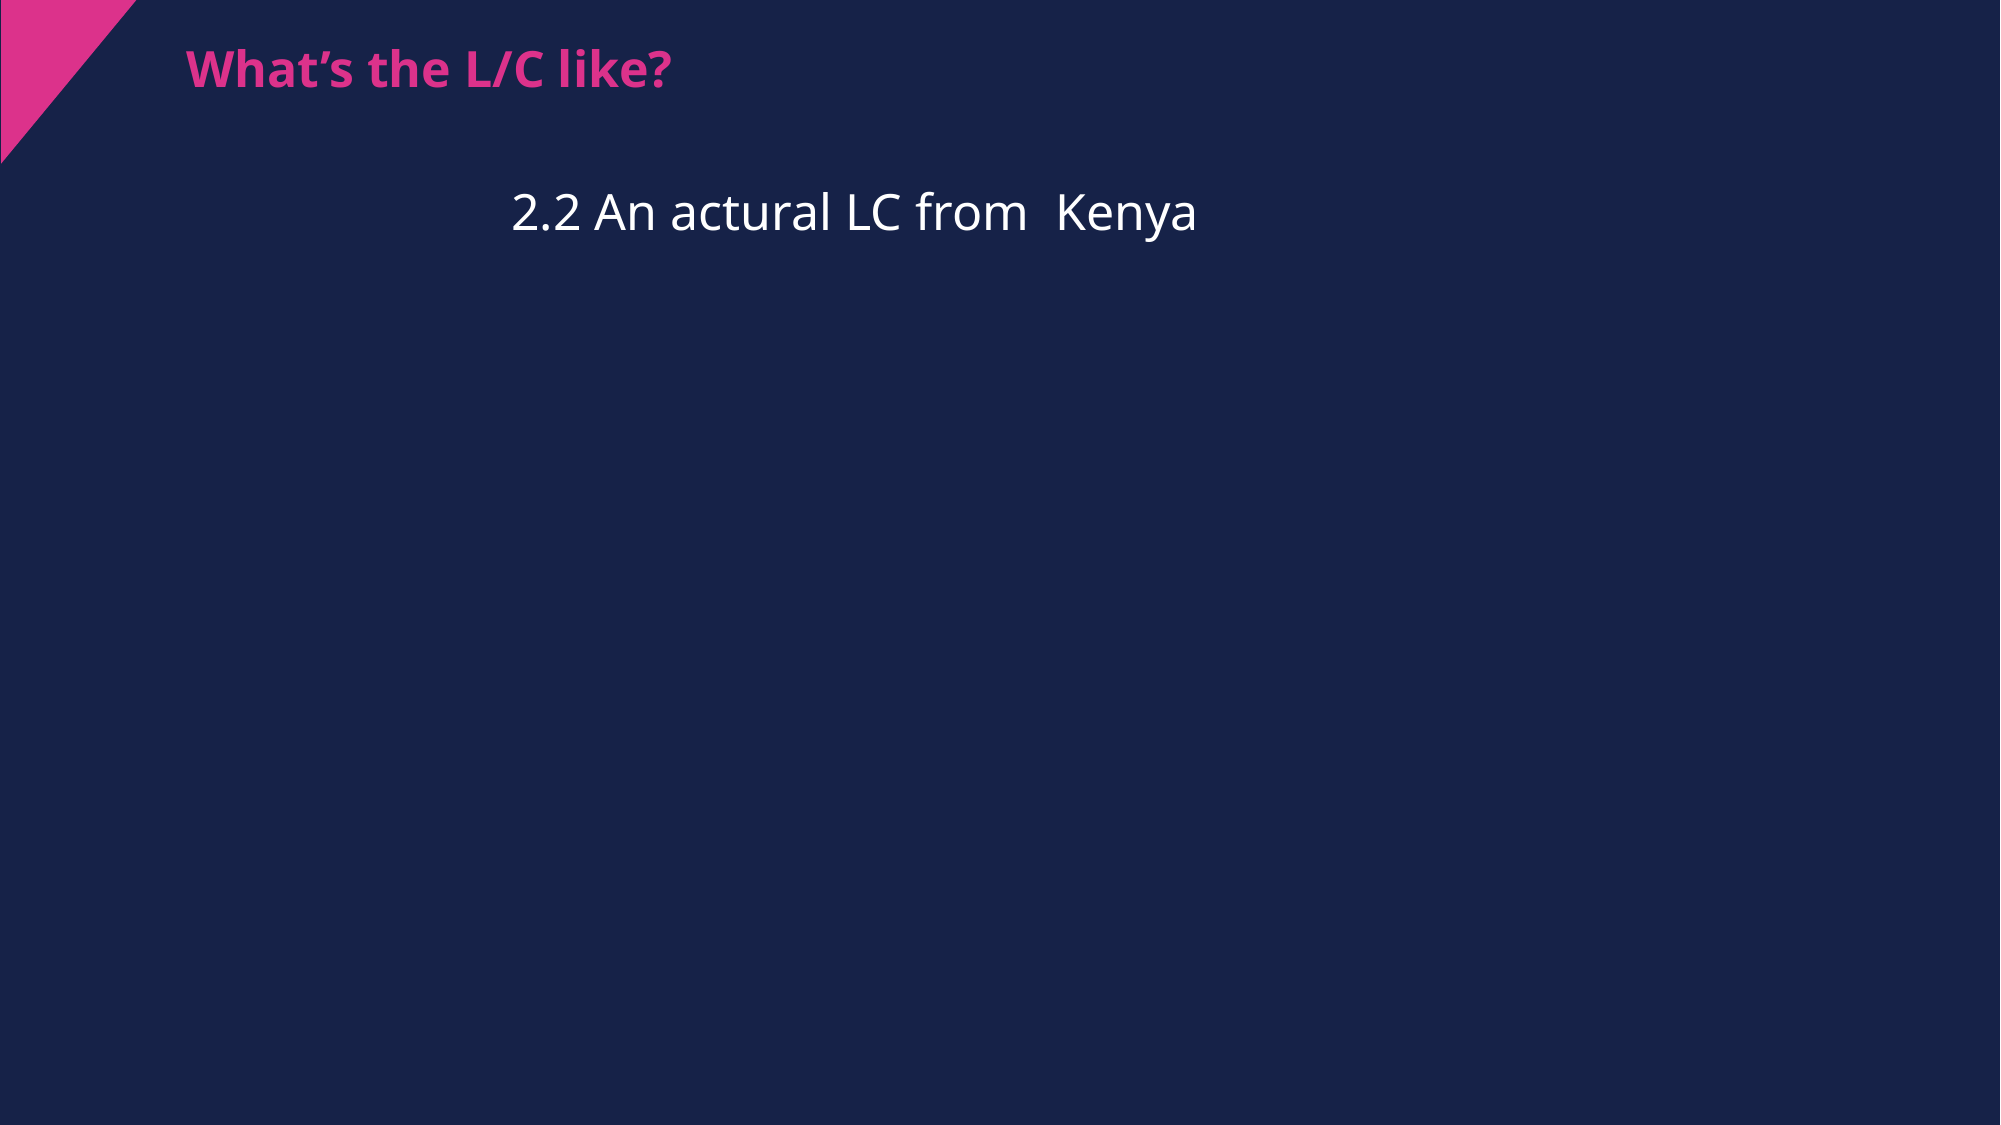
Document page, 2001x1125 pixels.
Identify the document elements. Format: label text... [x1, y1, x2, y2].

text_box What’s the L/C like? [171, 29, 688, 105]
text_box [0, 0, 138, 167]
text_box 2.2 An actural LC from Kenya [496, 179, 2000, 302]
